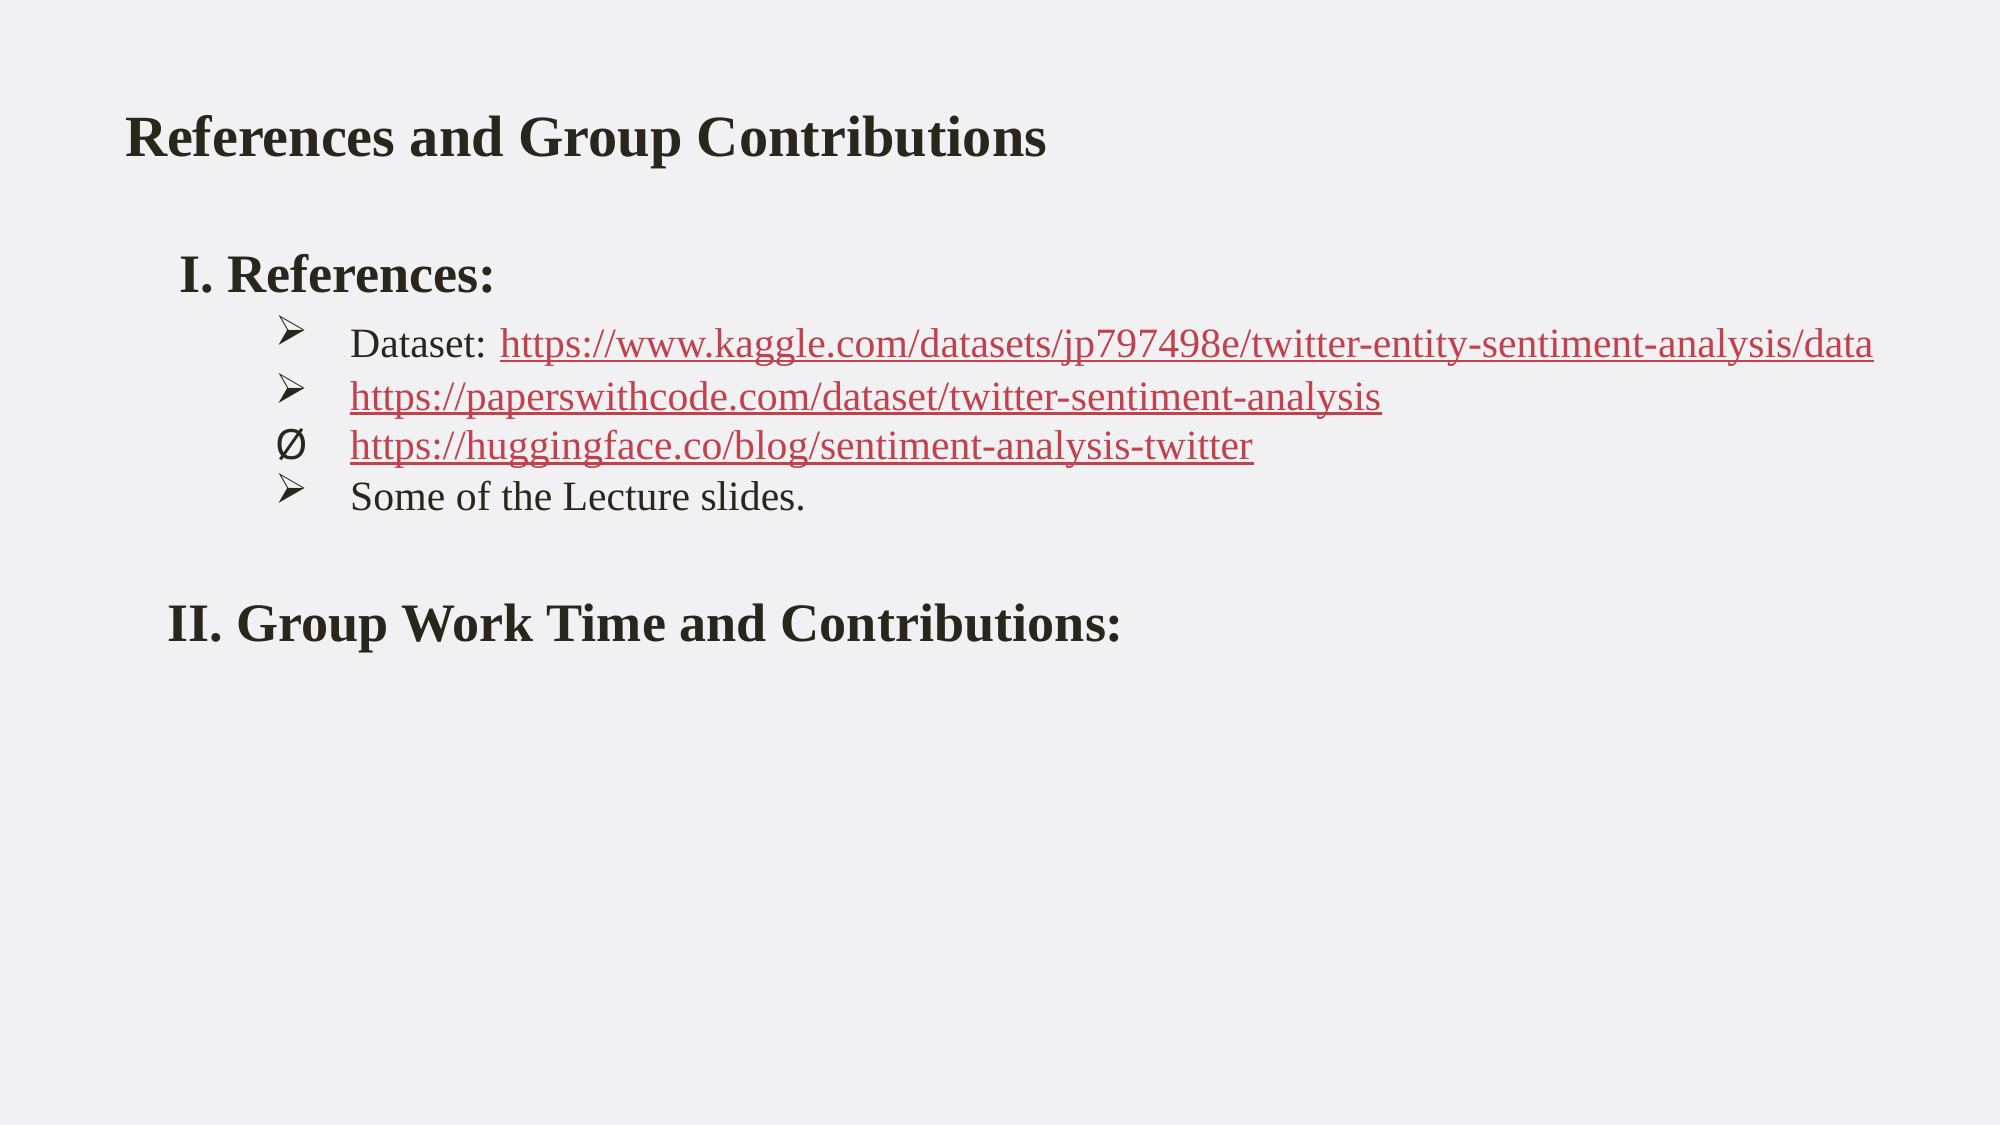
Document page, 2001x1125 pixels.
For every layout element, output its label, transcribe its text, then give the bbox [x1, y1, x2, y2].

text_box II. Group Work Time and Contributions: [152, 579, 1273, 705]
text_box References and Group Contributions I. References: Dataset: https://www.kaggle.com/datasets/jp797498e/twitter-entity-sentiment-analysis/data https://paperswithcode.com/dataset/twitter-sentiment-analysis https://huggingface.co/blog/sentiment-analysis-twitter Some of the Lecture slides. [110, 90, 1890, 526]
